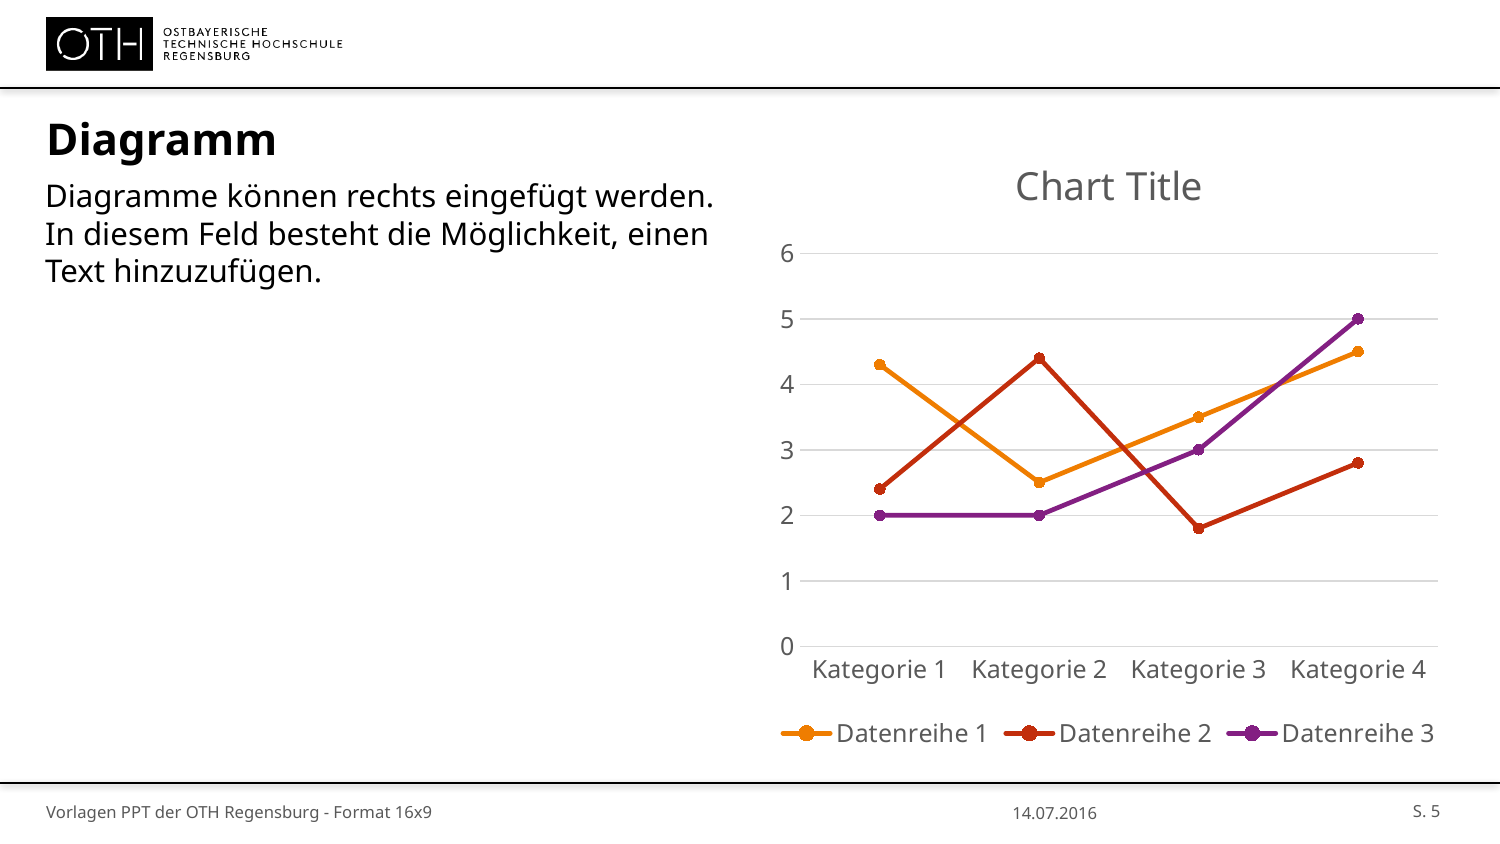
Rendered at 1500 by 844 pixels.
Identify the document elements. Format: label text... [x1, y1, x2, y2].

chart [766, 126, 1452, 757]
list Diagramme können rechts eingefügt werden. In diesem Feld besteht die Möglichkeit, einen Text hinzuzufügen. [45, 170, 732, 756]
footer Vorlagen PPT der OTH Regensburg - Format 16x9 [46, 783, 786, 844]
list Diagramm [46, 98, 732, 179]
picture [46, 17, 414, 71]
slide_number S. 5 [1321, 782, 1452, 843]
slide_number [784, 782, 1325, 844]
